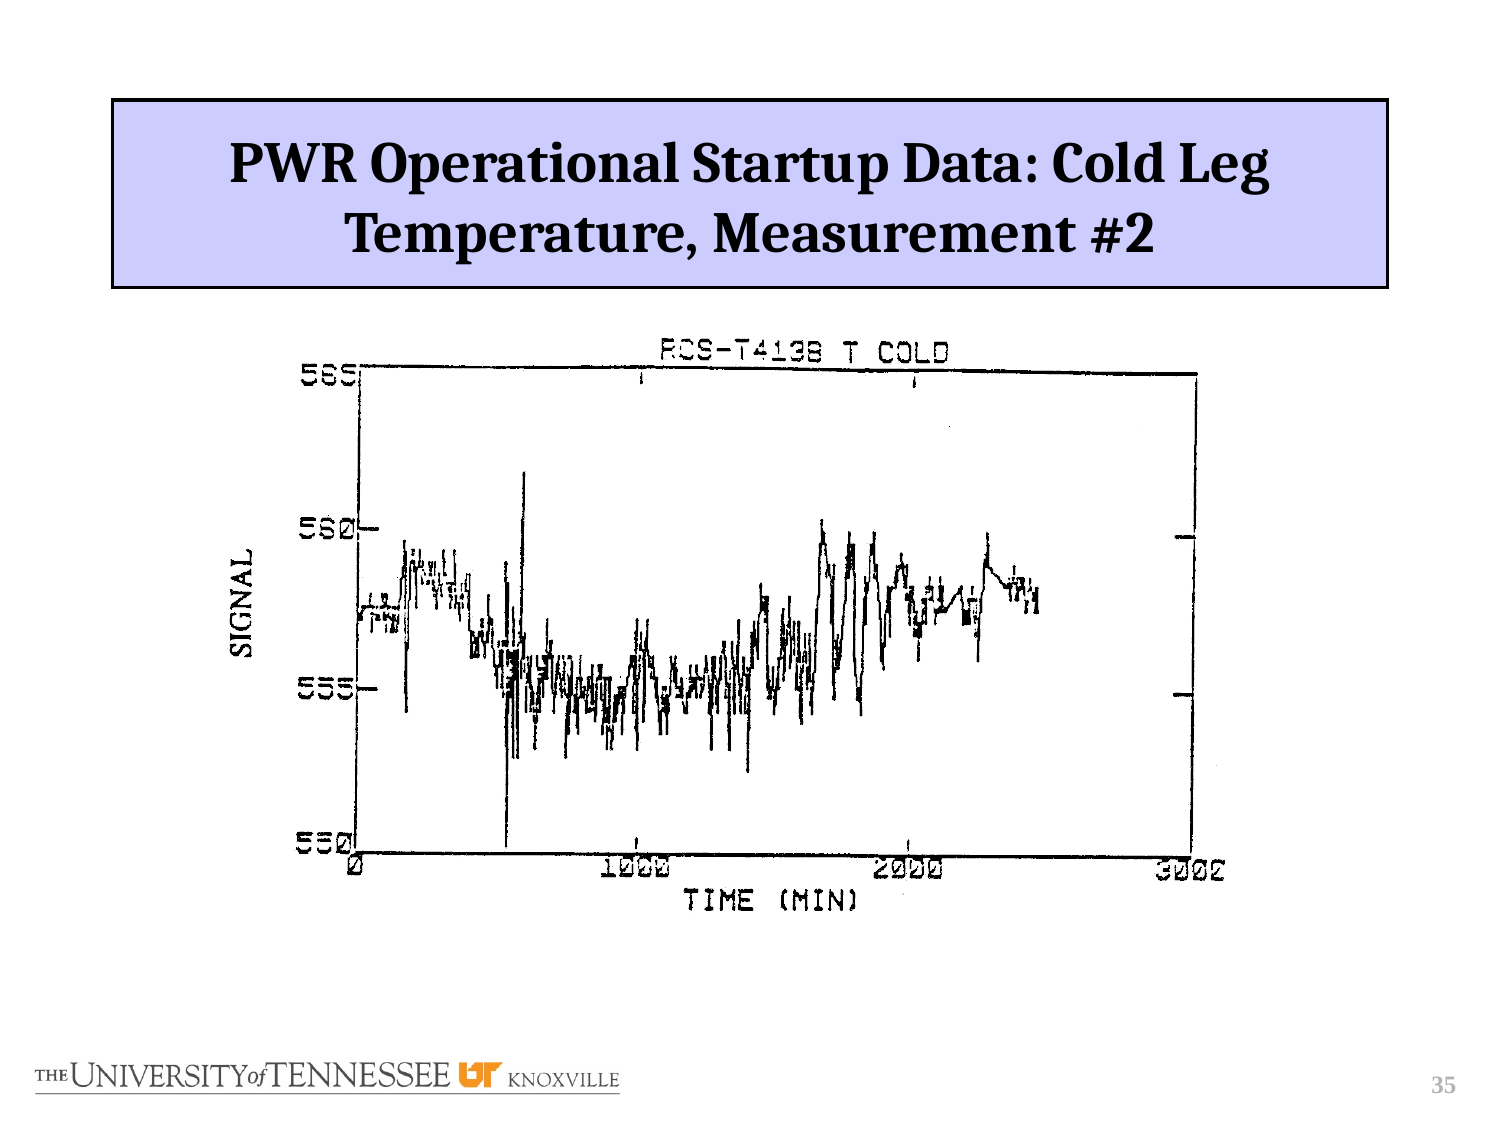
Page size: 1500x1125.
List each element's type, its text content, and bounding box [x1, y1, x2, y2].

slide_number 35 [1387, 1042, 1500, 1125]
title PWR Operational Startup Data: Cold Leg Temperature, Measurement #2 [111, 98, 1389, 289]
picture [212, 291, 1329, 1001]
picture [0, 1036, 653, 1125]
